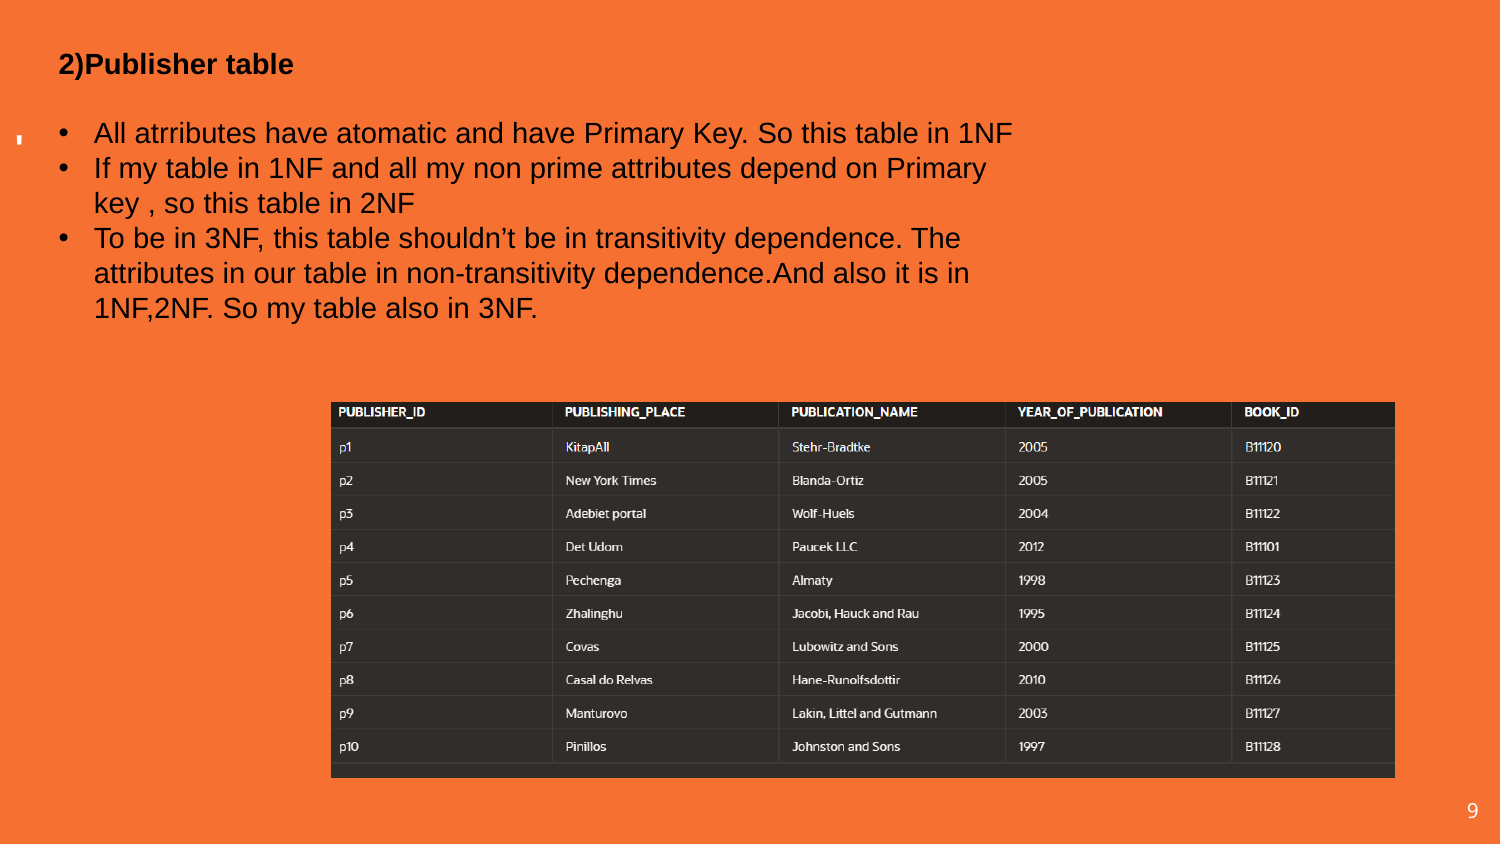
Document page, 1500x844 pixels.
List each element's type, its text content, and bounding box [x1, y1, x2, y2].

text_box ' [0, 116, 43, 286]
slide_number 9 [1403, 779, 1494, 844]
text_box 2)Publisher table All atrributes have atomatic and have Primary Key. So this table in 1NF If my table in 1NF and all my non prime attributes depend on Primary key , so this table in 2NF To be in 3NF, this table shouldn’t be in transitivity dependence. The attributes in our table in non-transitivity dependence.And also it is in 1NF,2NF. So my table also in 3NF. [43, 37, 1053, 332]
picture [330, 402, 1395, 779]
